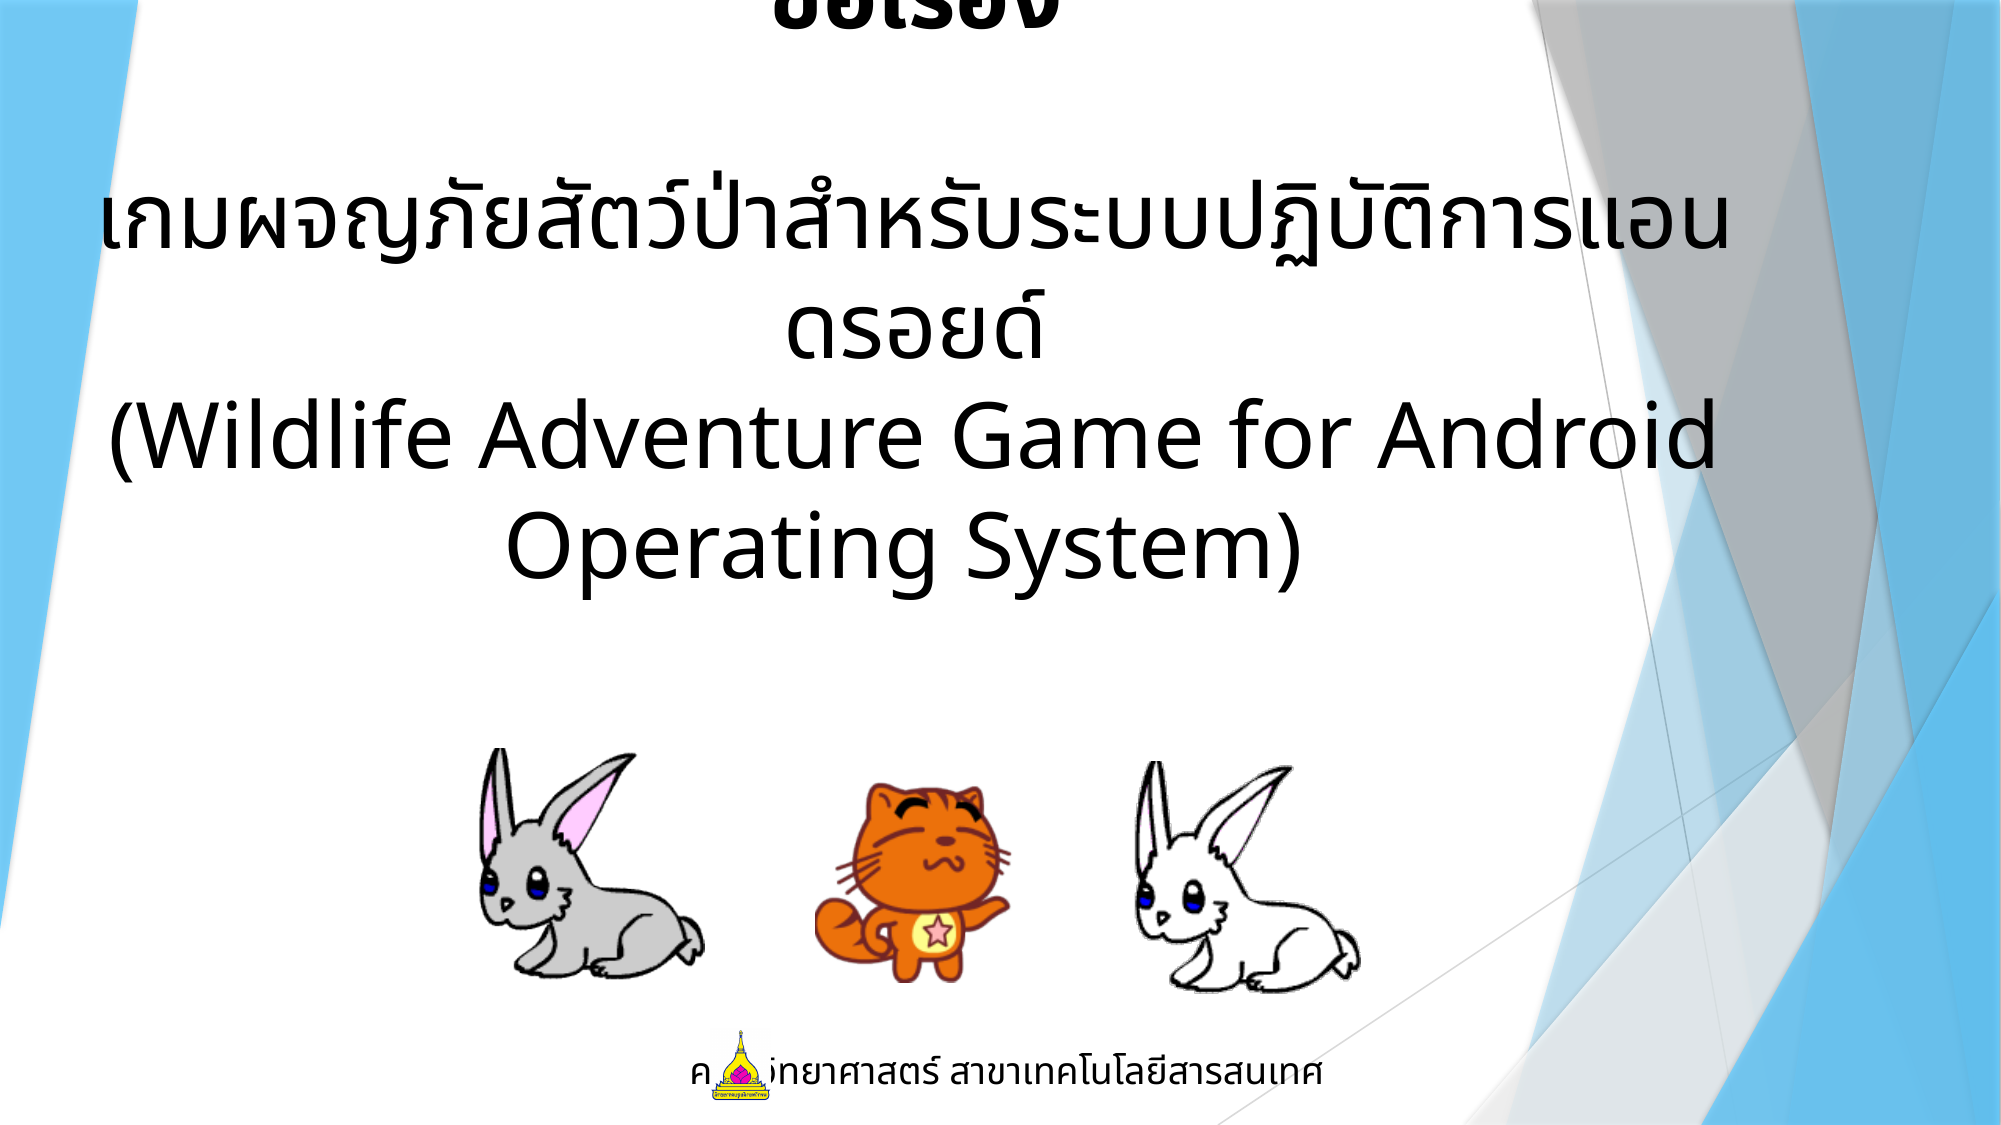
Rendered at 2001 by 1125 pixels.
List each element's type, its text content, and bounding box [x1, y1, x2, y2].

text_box คณะวิทยาศาสตร์ สาขาเทคโนโลยีสารสนเทศ [776, 1039, 1341, 1100]
picture [1126, 761, 1362, 997]
picture [709, 1027, 772, 1101]
picture [469, 747, 706, 984]
title ชื่อเรื่อง เกมผจญภัยสัตว์ป่าสำหรับระบบปฏิบัติการแอนดรอยด์ (Wildlife Adventure Game for Android Operating System) [70, 282, 1761, 824]
text_box คณะวิทยาศาสตร์ สาขาเทคโนโลยีสารสนเทศ [674, 1039, 704, 1100]
picture [815, 782, 1017, 984]
